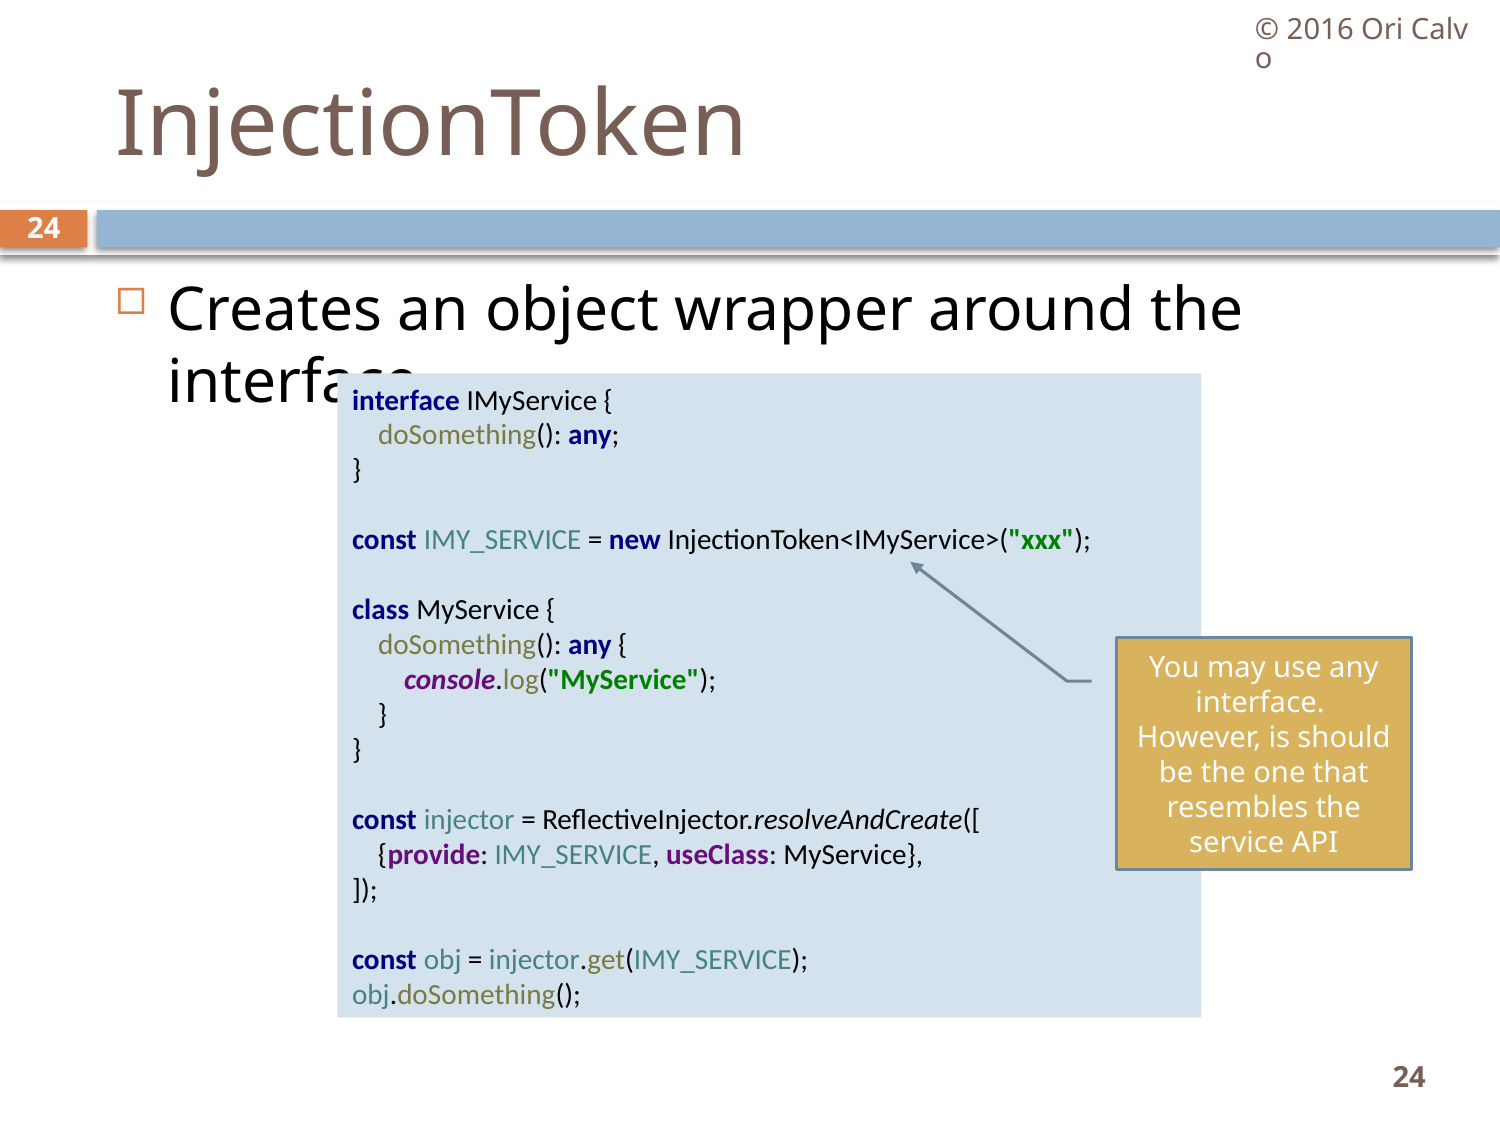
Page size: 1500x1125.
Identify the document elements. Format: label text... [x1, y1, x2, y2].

text_box You may use any interface. However, is should be the one that resembles the service API [1115, 636, 1413, 871]
text_box interface IMyService { doSomething(): any; } const IMY_SERVICE = new InjectionToken<IMyService>("xxx"); class MyService { doSomething(): any { console.log("MyService"); } } const injector = ReflectiveInjector.resolveAndCreate([ {provide: IMY_SERVICE, useClass: MyService}, ]); const obj = injector.get(IMY_SERVICE); obj.doSomething(); [337, 373, 1202, 1018]
footer © 2016 Ori Calvo [1240, 0, 1500, 60]
slide_number 24 [0, 208, 88, 249]
text_box You may use any interface. However, is should be the one that resembles the service API [910, 561, 1092, 683]
list Creates an object wrapper around the interface [100, 262, 1438, 1000]
title InjectionToken [100, 37, 1438, 200]
